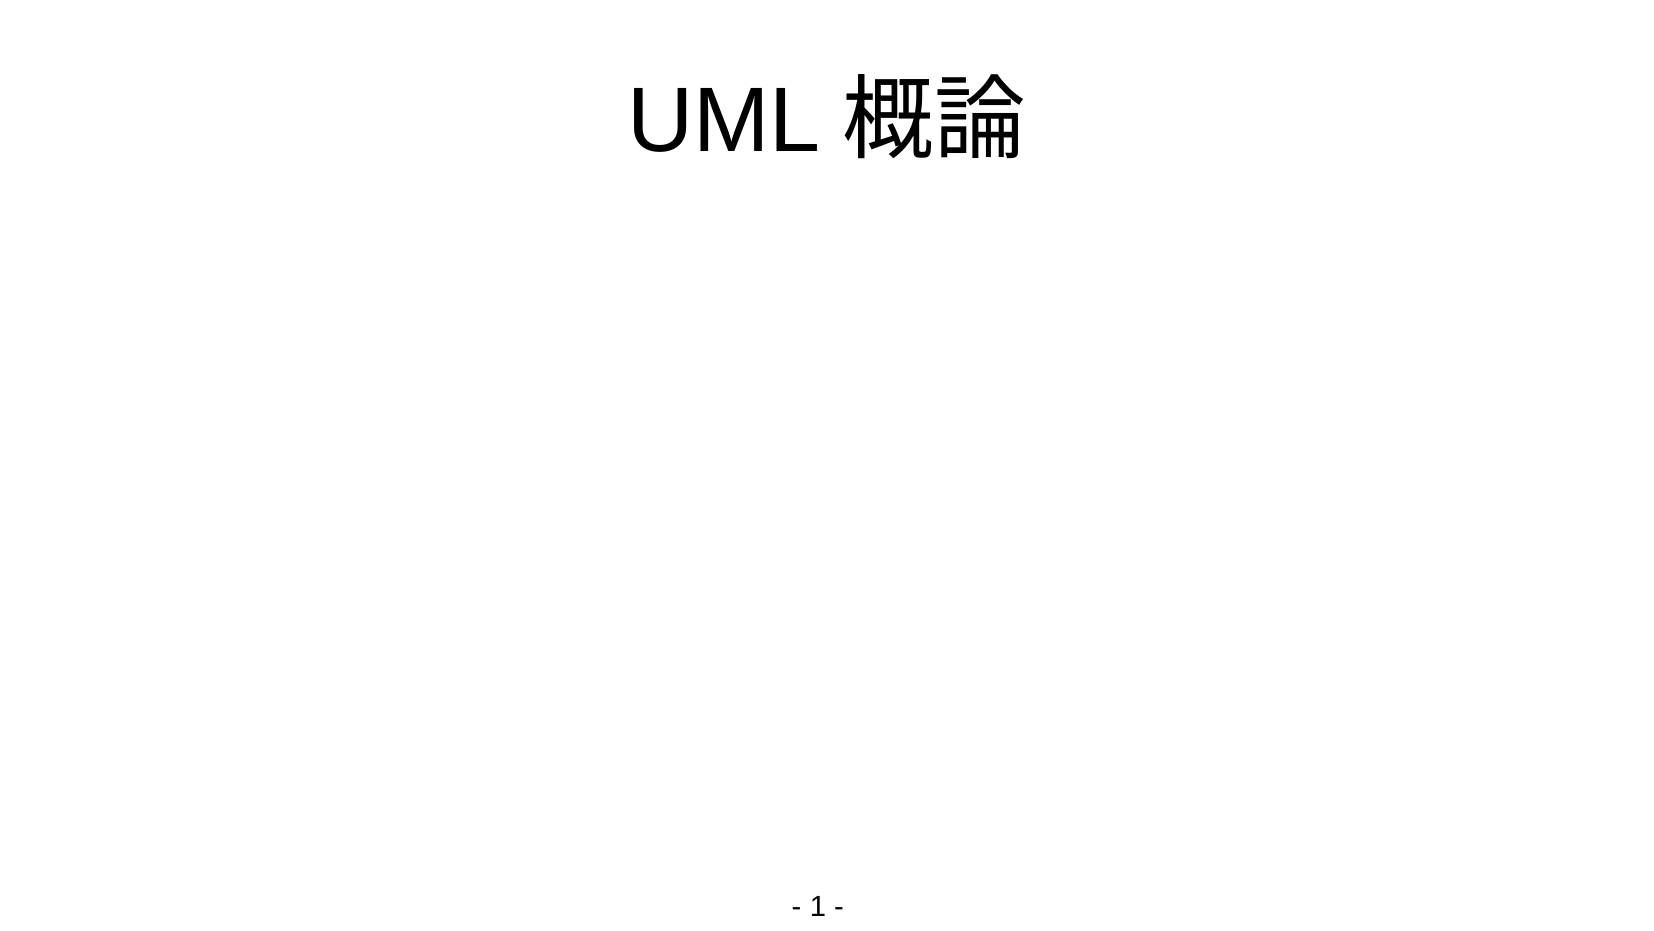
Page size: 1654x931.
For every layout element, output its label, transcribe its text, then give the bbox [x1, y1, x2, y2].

text_box - <番号> - [739, 880, 896, 931]
title UML概論 [82, 37, 1571, 193]
